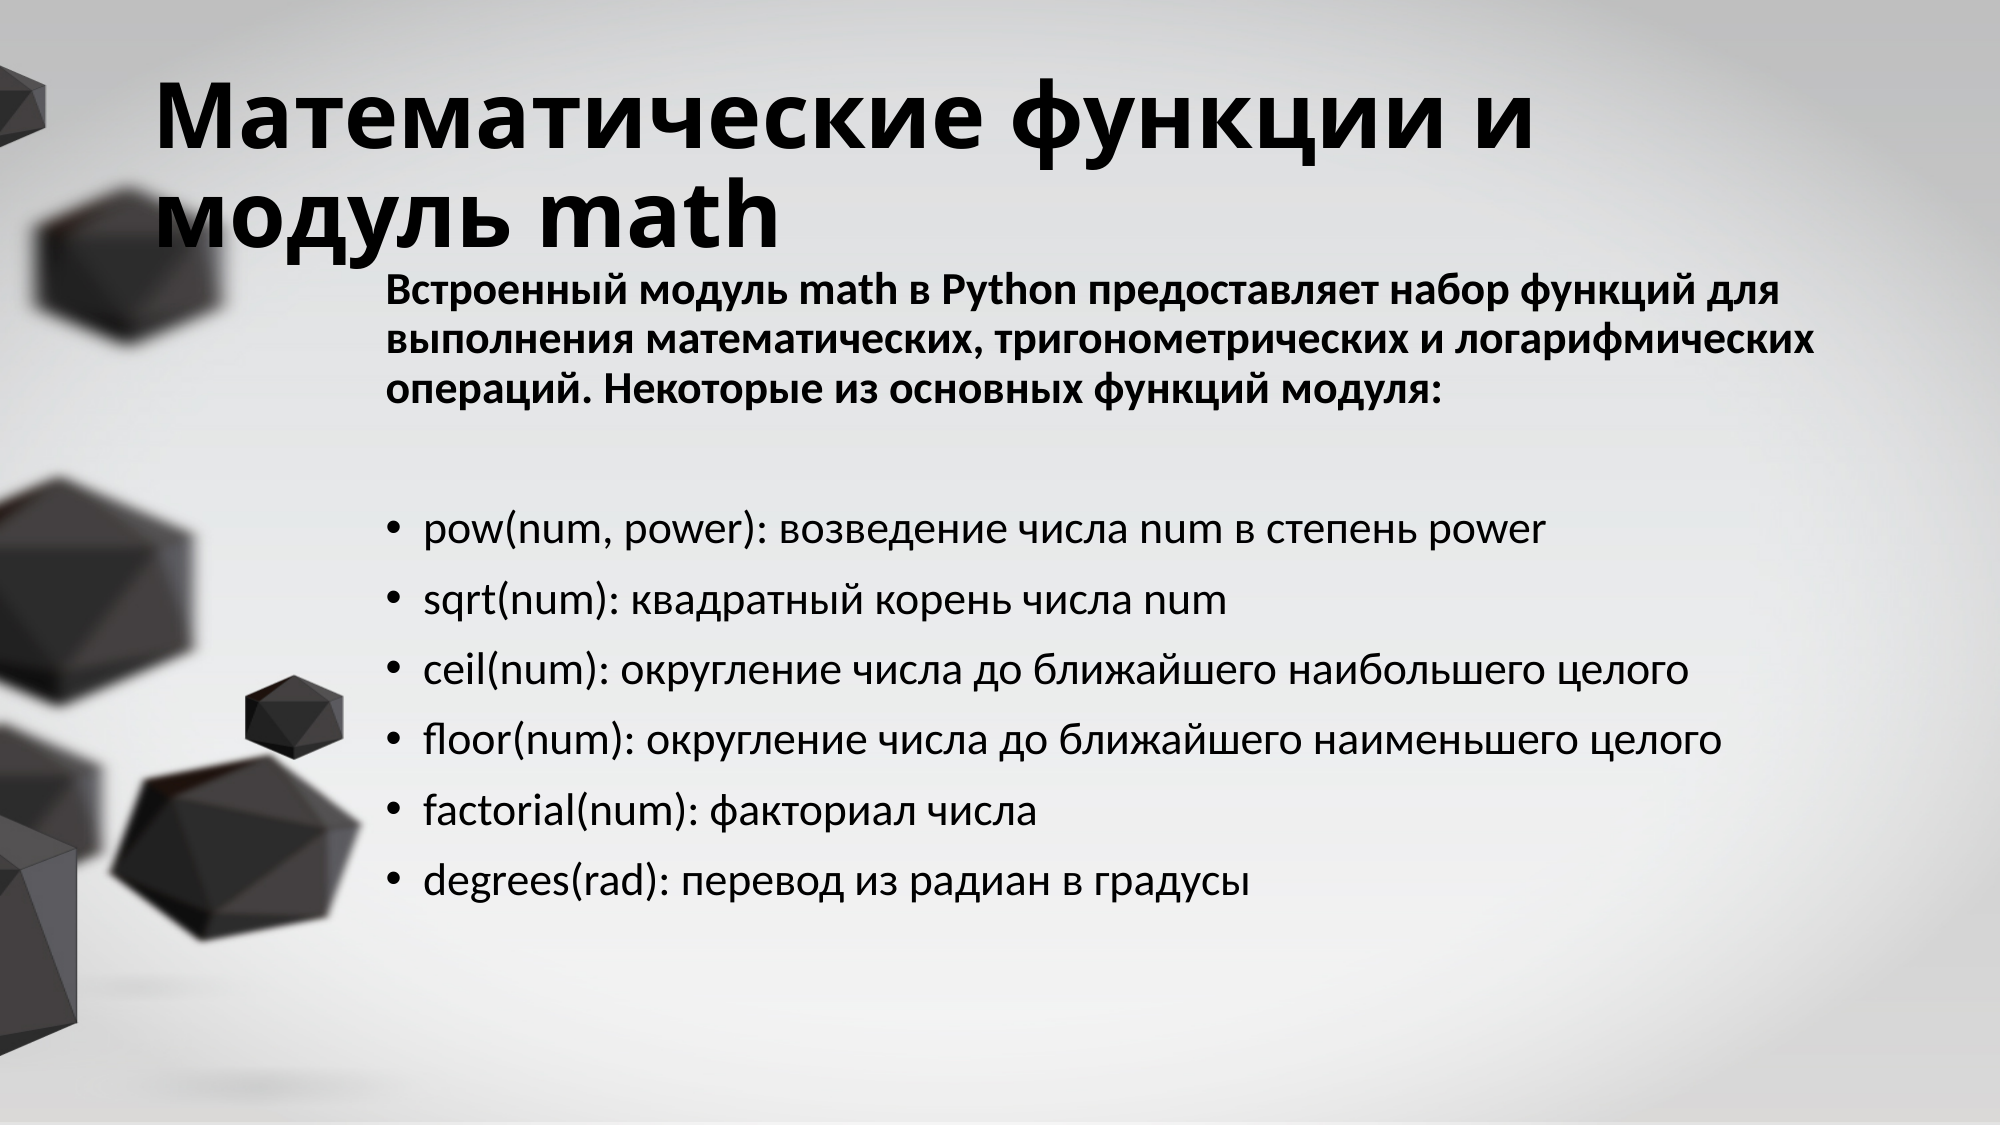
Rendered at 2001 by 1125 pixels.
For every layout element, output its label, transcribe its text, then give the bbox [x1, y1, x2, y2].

picture [0, 0, 2000, 1125]
list Встроенный модуль math в Python предоставляет набор функций для выполнения математических, тригонометрических и логарифмических операций. Некоторые из основных функций модуля: pow(num, power): возведение числа num в степень power sqrt(num): квадратный корень числа num ceil(num): округление числа до ближайшего наибольшего целого floor(num): округление числа до ближайшего наименьшего целого factorial(num): факториал числа degrees(rad): перевод из радиан в градусы [370, 257, 1933, 1103]
title Математические функции и модуль math [137, 59, 1863, 278]
